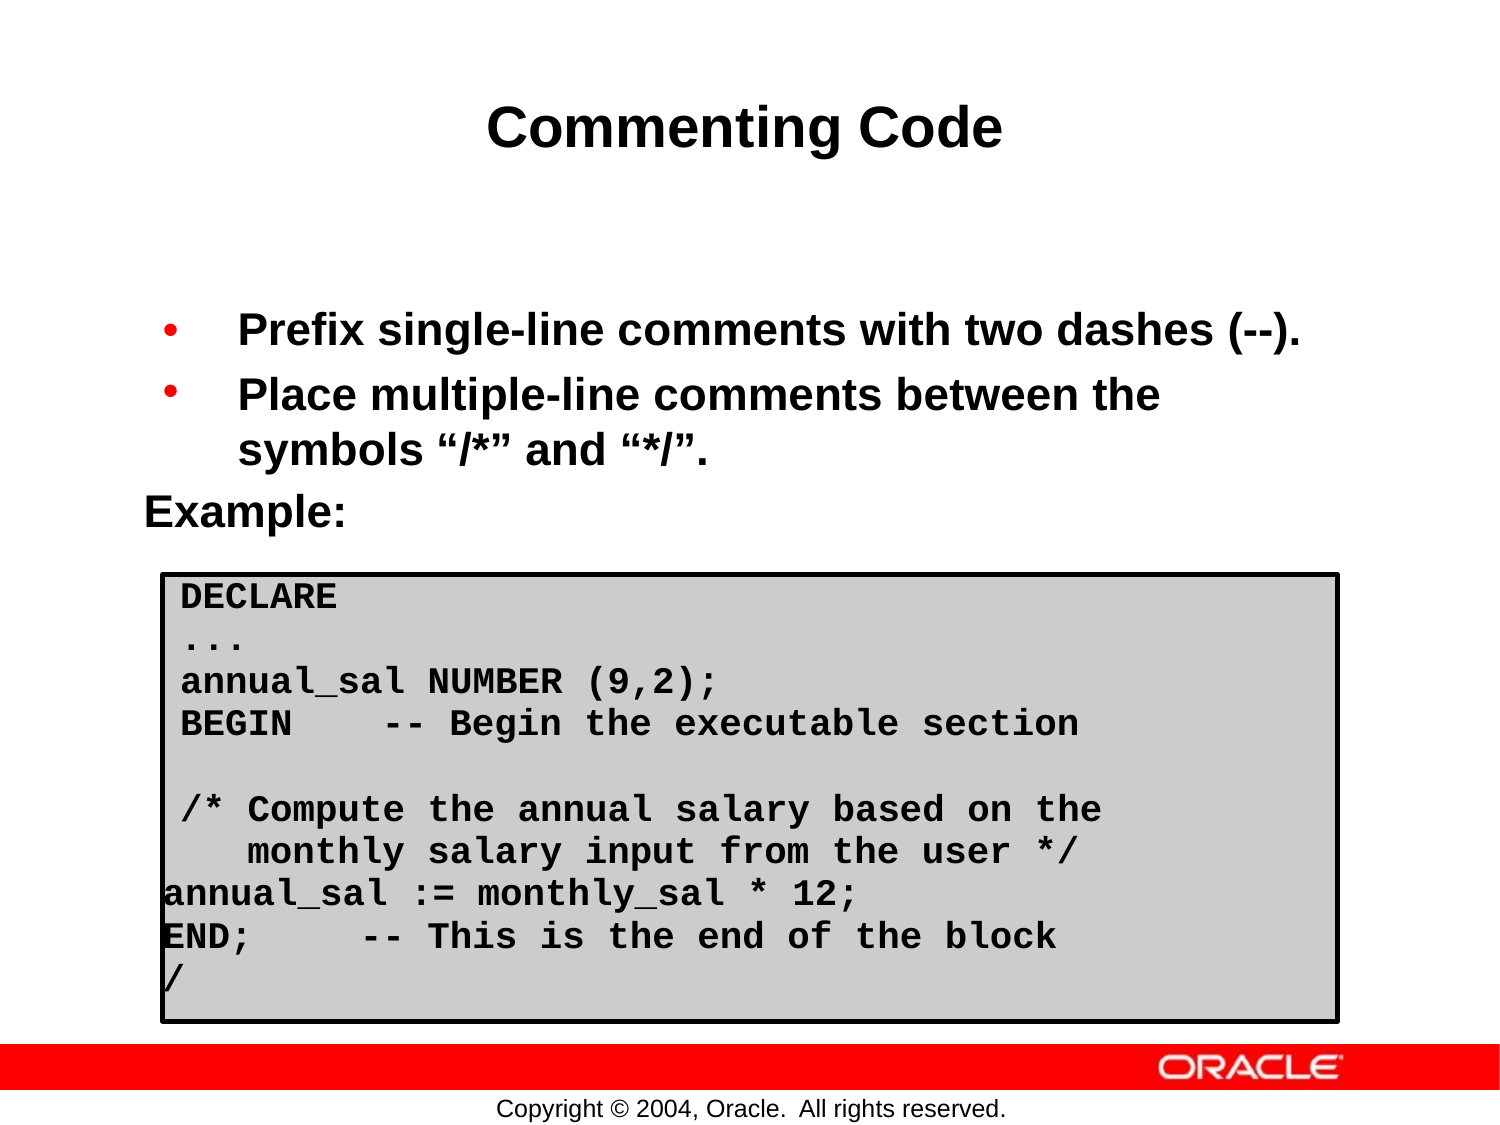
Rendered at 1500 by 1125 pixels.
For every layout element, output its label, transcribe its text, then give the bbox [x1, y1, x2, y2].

text_box “/*” [434, 426, 522, 476]
text_box All rights reserved. [796, 1094, 1011, 1124]
text_box between [893, 371, 1089, 421]
text_box (--). [1225, 305, 1311, 356]
text_box DECLARE ... annual_sal NUMBER (9,2); BEGIN -- Begin the executable section /* Compute the annual salary based on the monthly salary input from the user */ annual_sal := monthly_sal * 12; END; -- This is the end of the block / [162, 574, 1338, 1022]
text_box “*/”. [617, 426, 718, 476]
text_box [0, 1044, 1500, 1090]
text_box symbols Example: [141, 426, 433, 542]
text_box Copyright © 2004, Oracle. [494, 1094, 791, 1124]
text_box • • [160, 305, 188, 422]
text_box Place multiple-line comments [235, 371, 892, 421]
text_box and [523, 426, 616, 476]
text_box the [1090, 371, 1170, 421]
text_box Commenting Code [484, 97, 1016, 160]
text_box Prefix single-line comments with two dashes [235, 305, 1224, 356]
